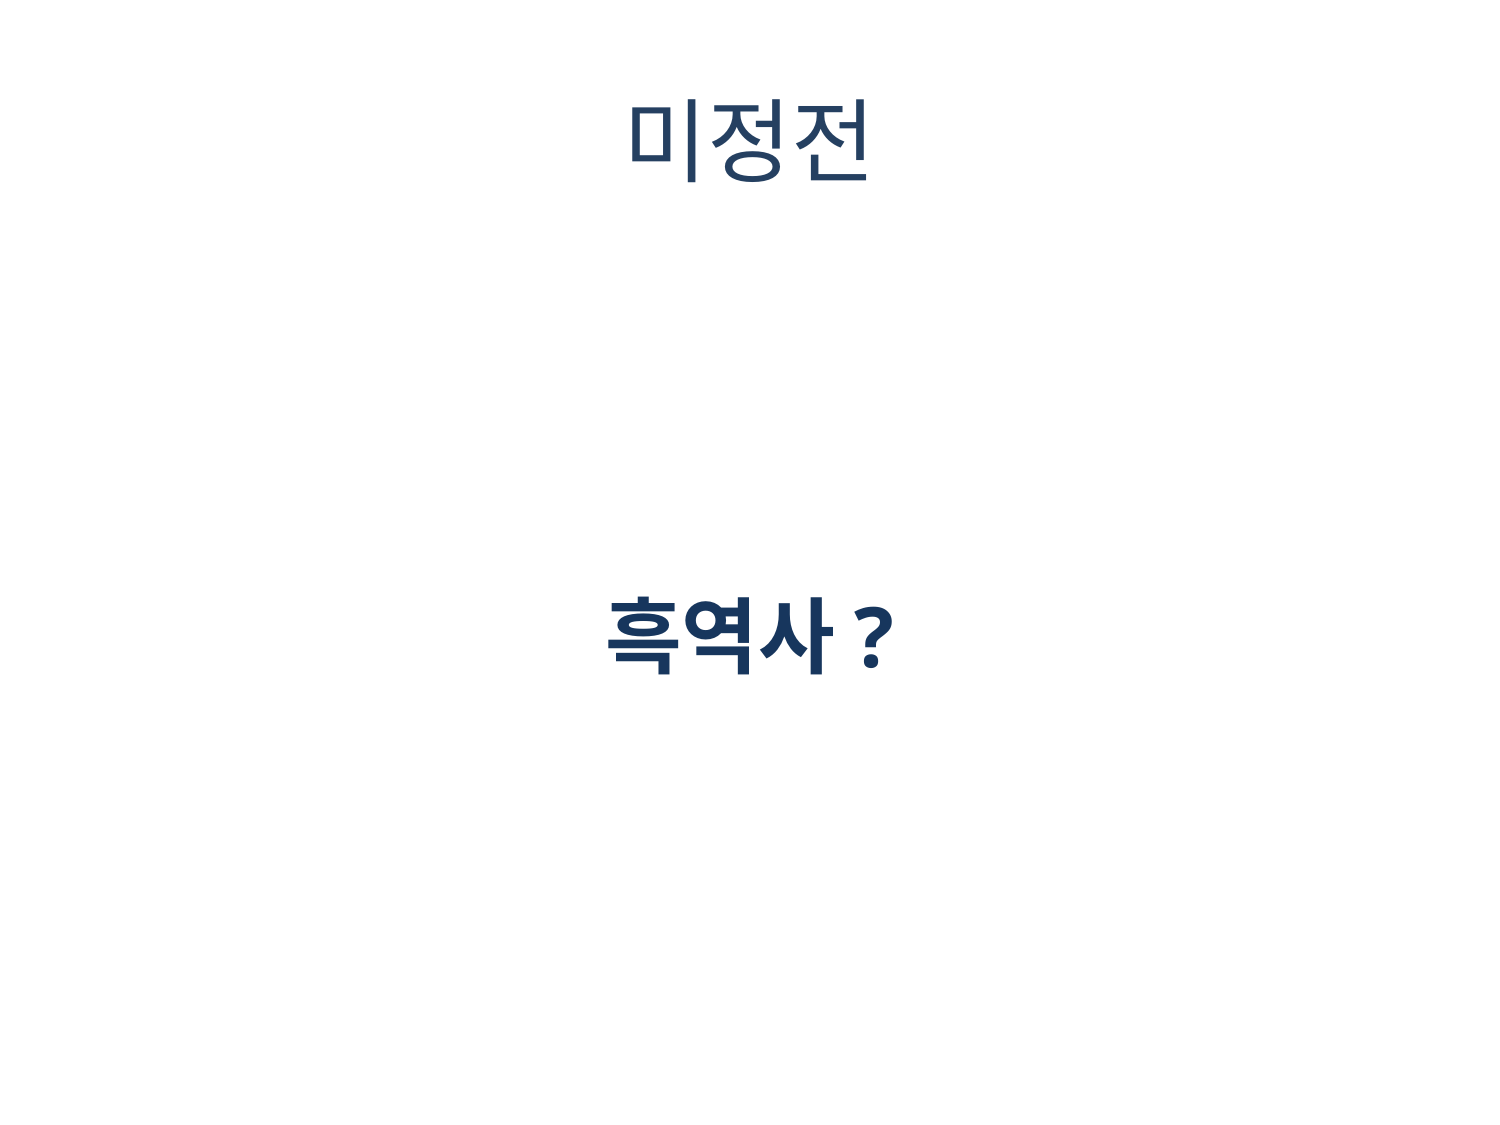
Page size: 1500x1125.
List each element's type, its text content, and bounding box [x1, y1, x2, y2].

list 흑역사? [75, 262, 1425, 1005]
title 미정전 [75, 45, 1425, 233]
